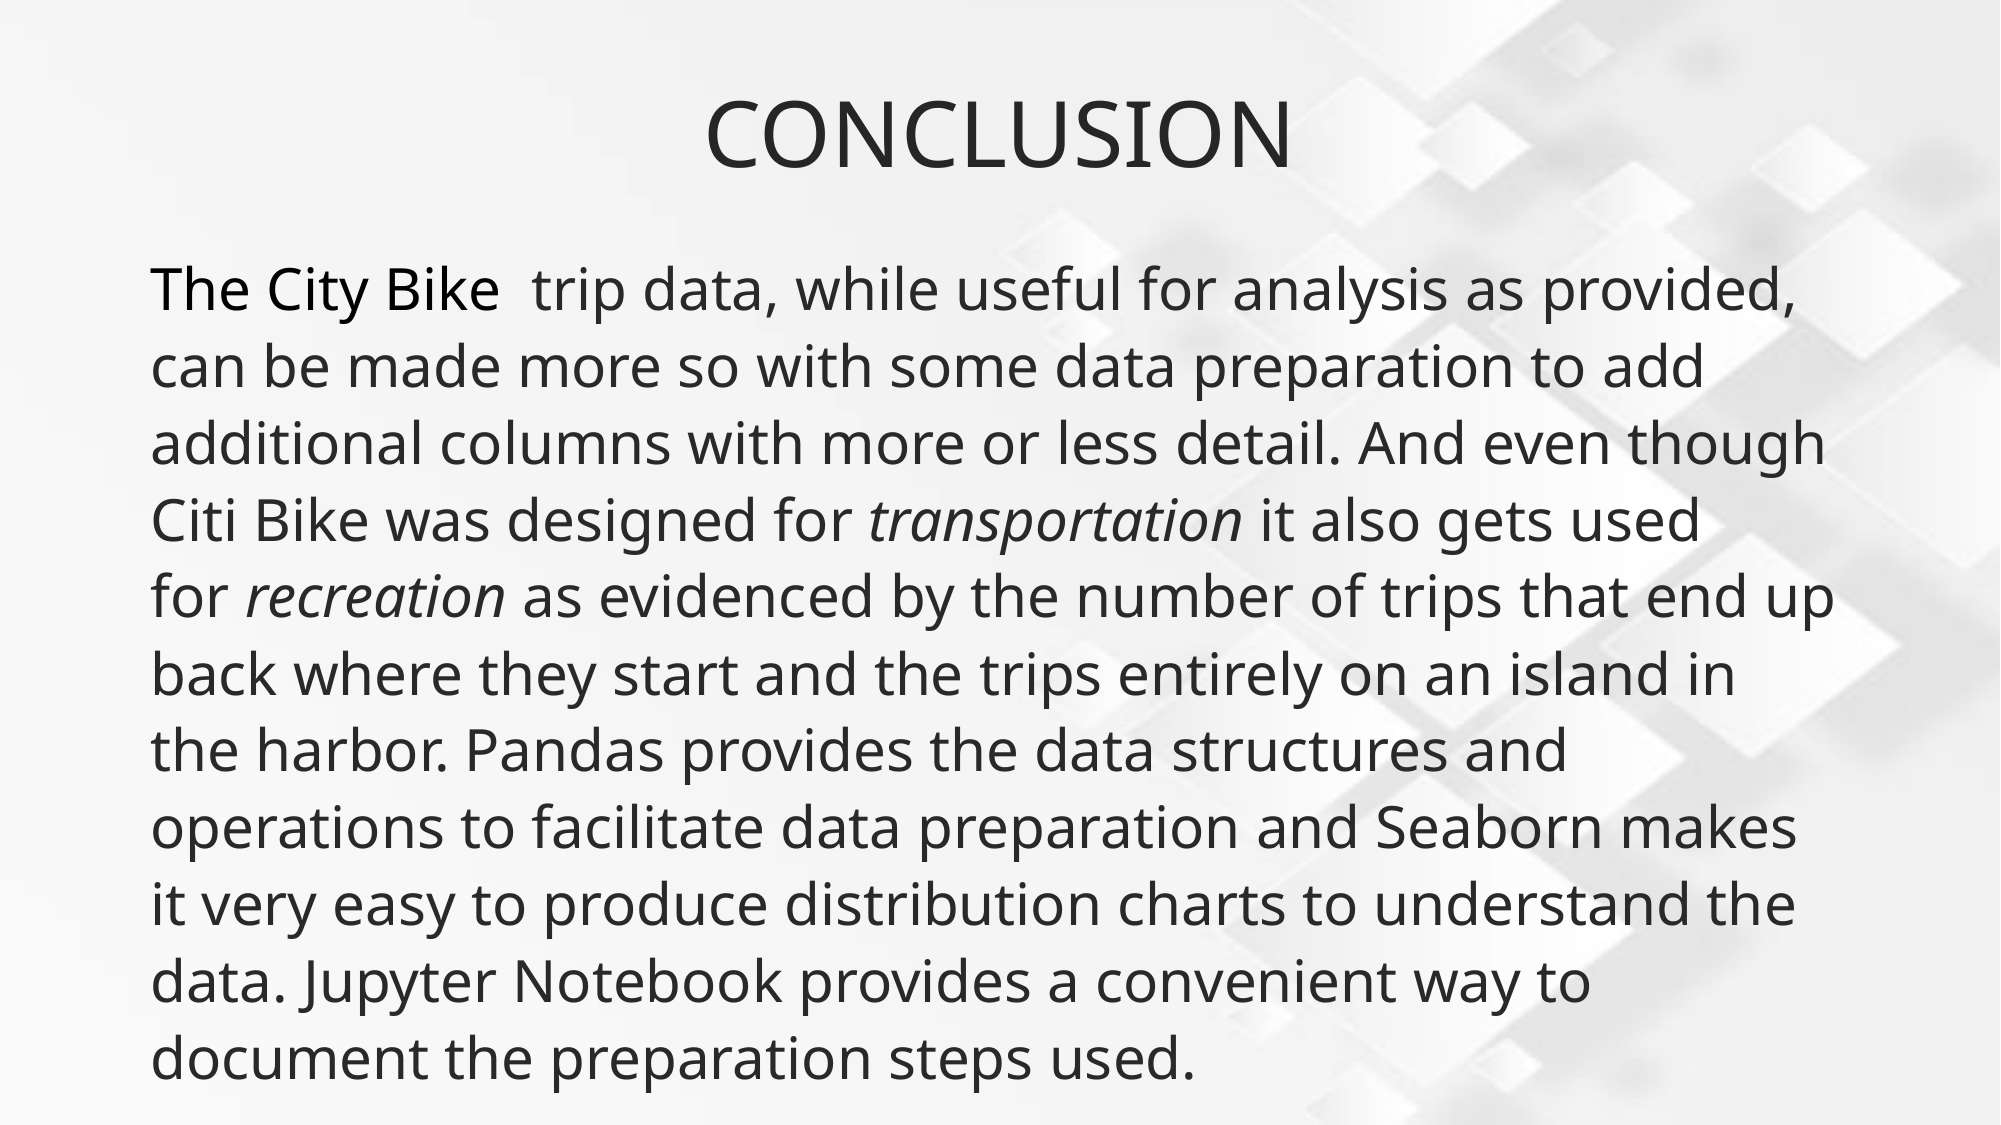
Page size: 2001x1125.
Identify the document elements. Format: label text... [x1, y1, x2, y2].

list The City Bike trip data, while useful for analysis as provided, can be made more so with some data preparation to add additional columns with more or less detail. And even though Citi Bike was designed for transportation it also gets used for recreation as evidenced by the number of trips that end up back where they start and the trips entirely on an island in the harbor. Pandas provides the data structures and operations to facilitate data preparation and Seaborn makes it very easy to produce distribution charts to understand the data. Jupyter Notebook provides a convenient way to document the preparation steps used. [135, 237, 1854, 1053]
title CONCLUSION [174, 72, 1825, 204]
